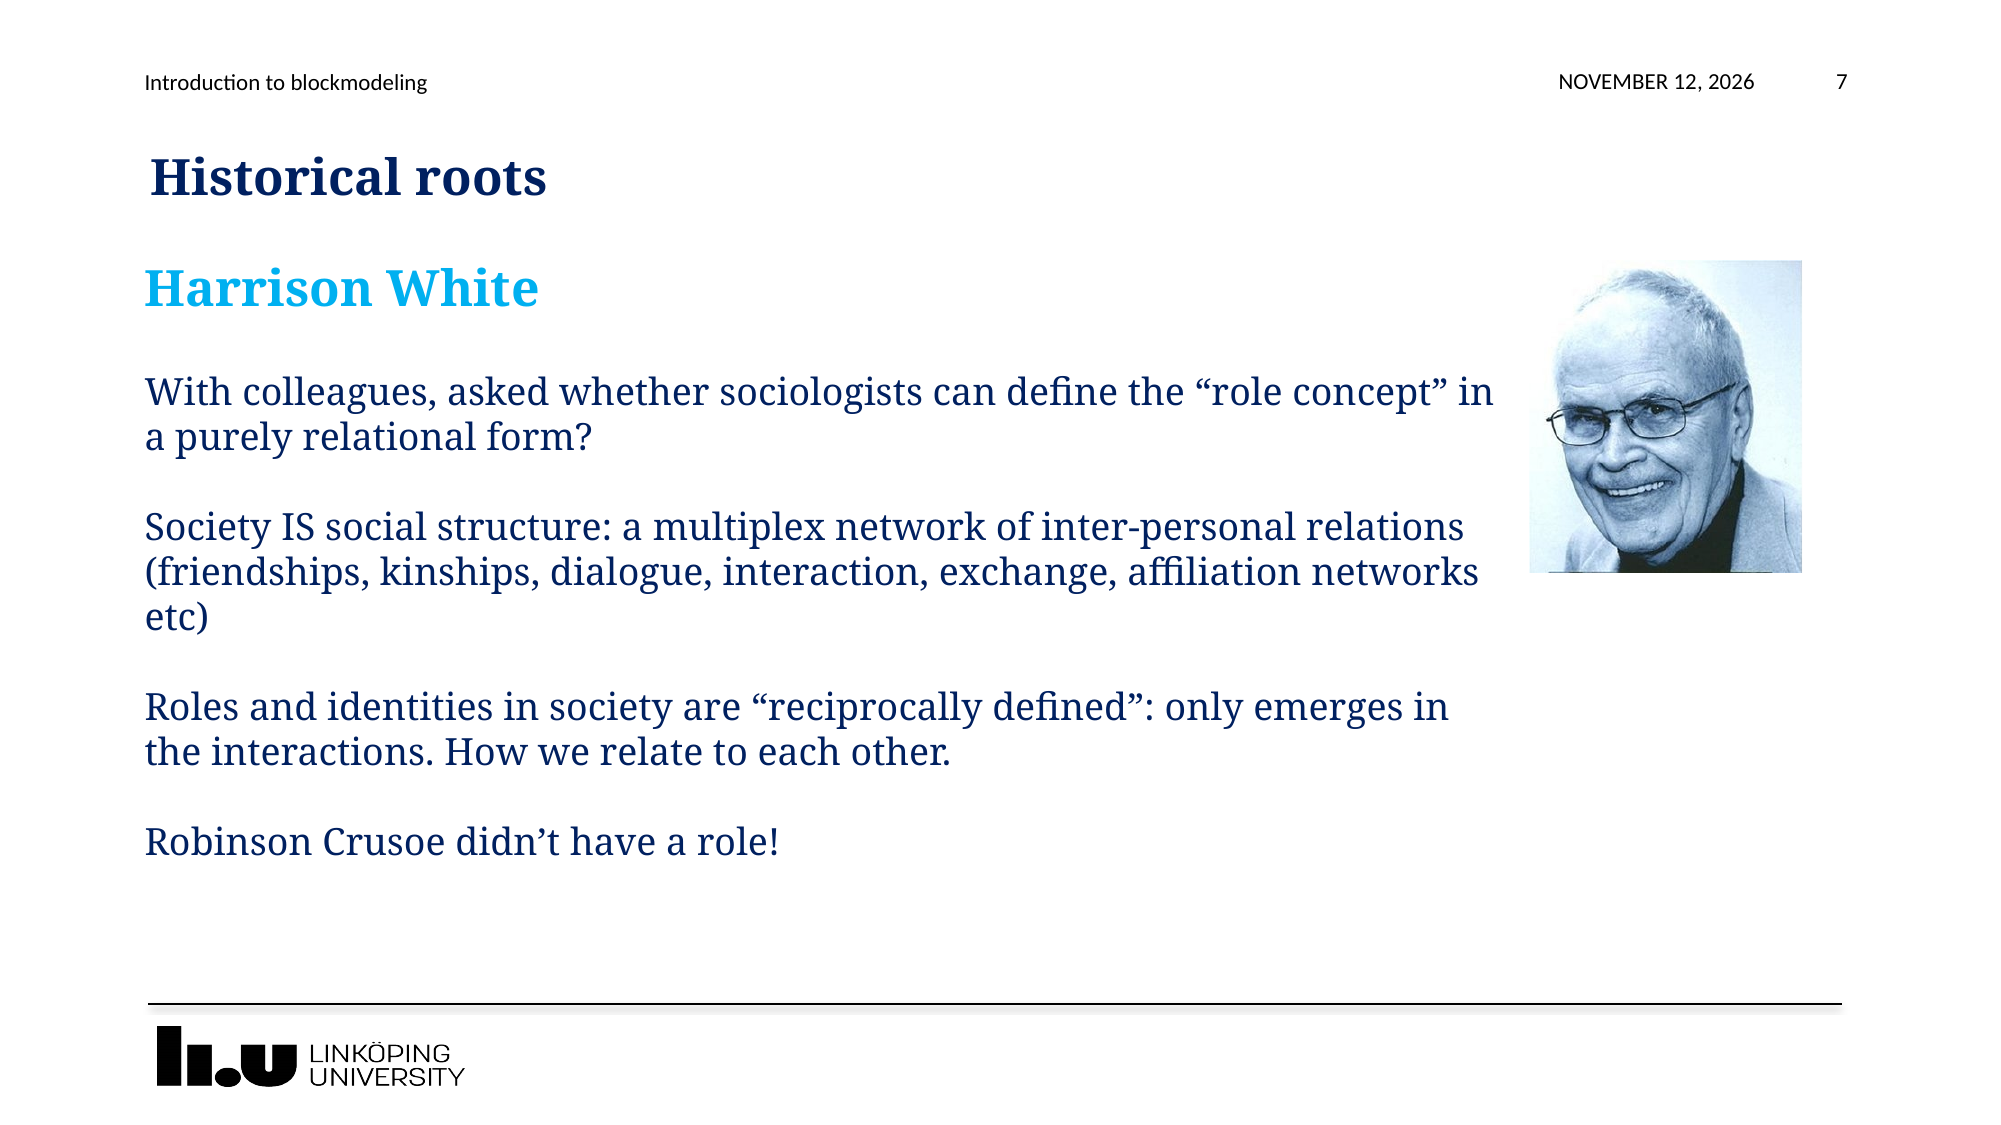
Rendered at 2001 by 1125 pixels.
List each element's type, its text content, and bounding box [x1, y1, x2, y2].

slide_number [1457, 59, 1741, 103]
footer Introduction to blockmodeling [129, 59, 1407, 103]
text_box Harrison White [129, 249, 1863, 324]
picture [1529, 260, 1803, 573]
text_box Historical roots [136, 138, 563, 213]
slide_number 7 [1741, 59, 1863, 103]
picture [157, 1026, 465, 1087]
text_box With colleagues, asked whether sociologists can define the “role concept” in a purely relational form? Society IS social structure: a multiplex network of inter-personal relations (friendships, kinships, dialogue, interaction, exchange, affiliation networks etc) Roles and identities in society are “reciprocally defined”: only emerges in the interactions. How we relate to each other. Robinson Crusoe didn’t have a role! [129, 360, 1530, 871]
